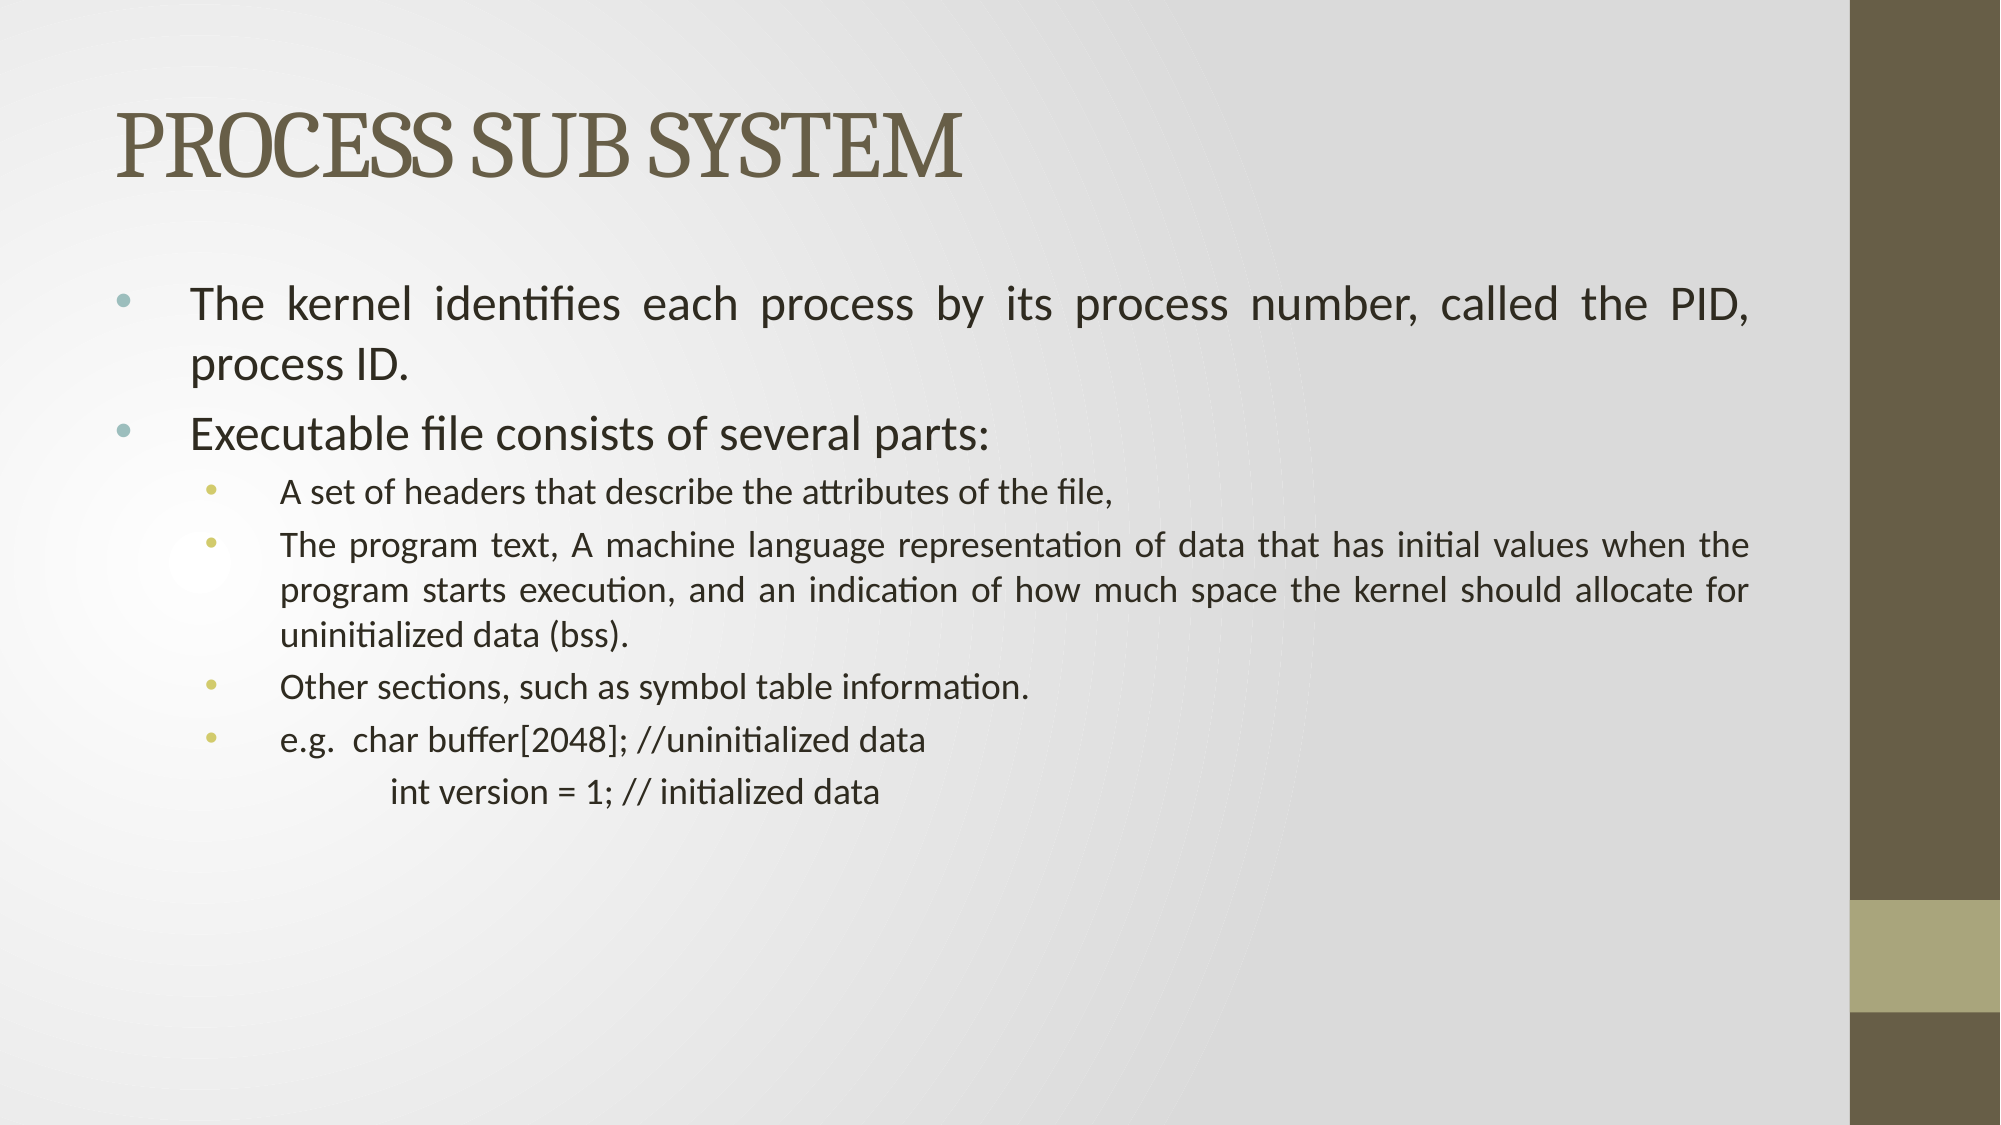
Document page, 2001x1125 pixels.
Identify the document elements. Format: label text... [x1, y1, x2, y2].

list The kernel identifies each process by its process number, called the PID, process ID. Executable file consists of several parts: A set of headers that describe the attributes of the file, The program text, A machine language representation of data that has initial values when the program starts execution, and an indication of how much space the kernel should allocate for uninitialized data (bss). Other sections, such as symbol table information. e.g. char buffer[2048]; //uninitialized data int version = 1; // initialized data [99, 262, 1767, 1050]
title PROCESS SUB SYSTEM [99, 45, 1767, 233]
